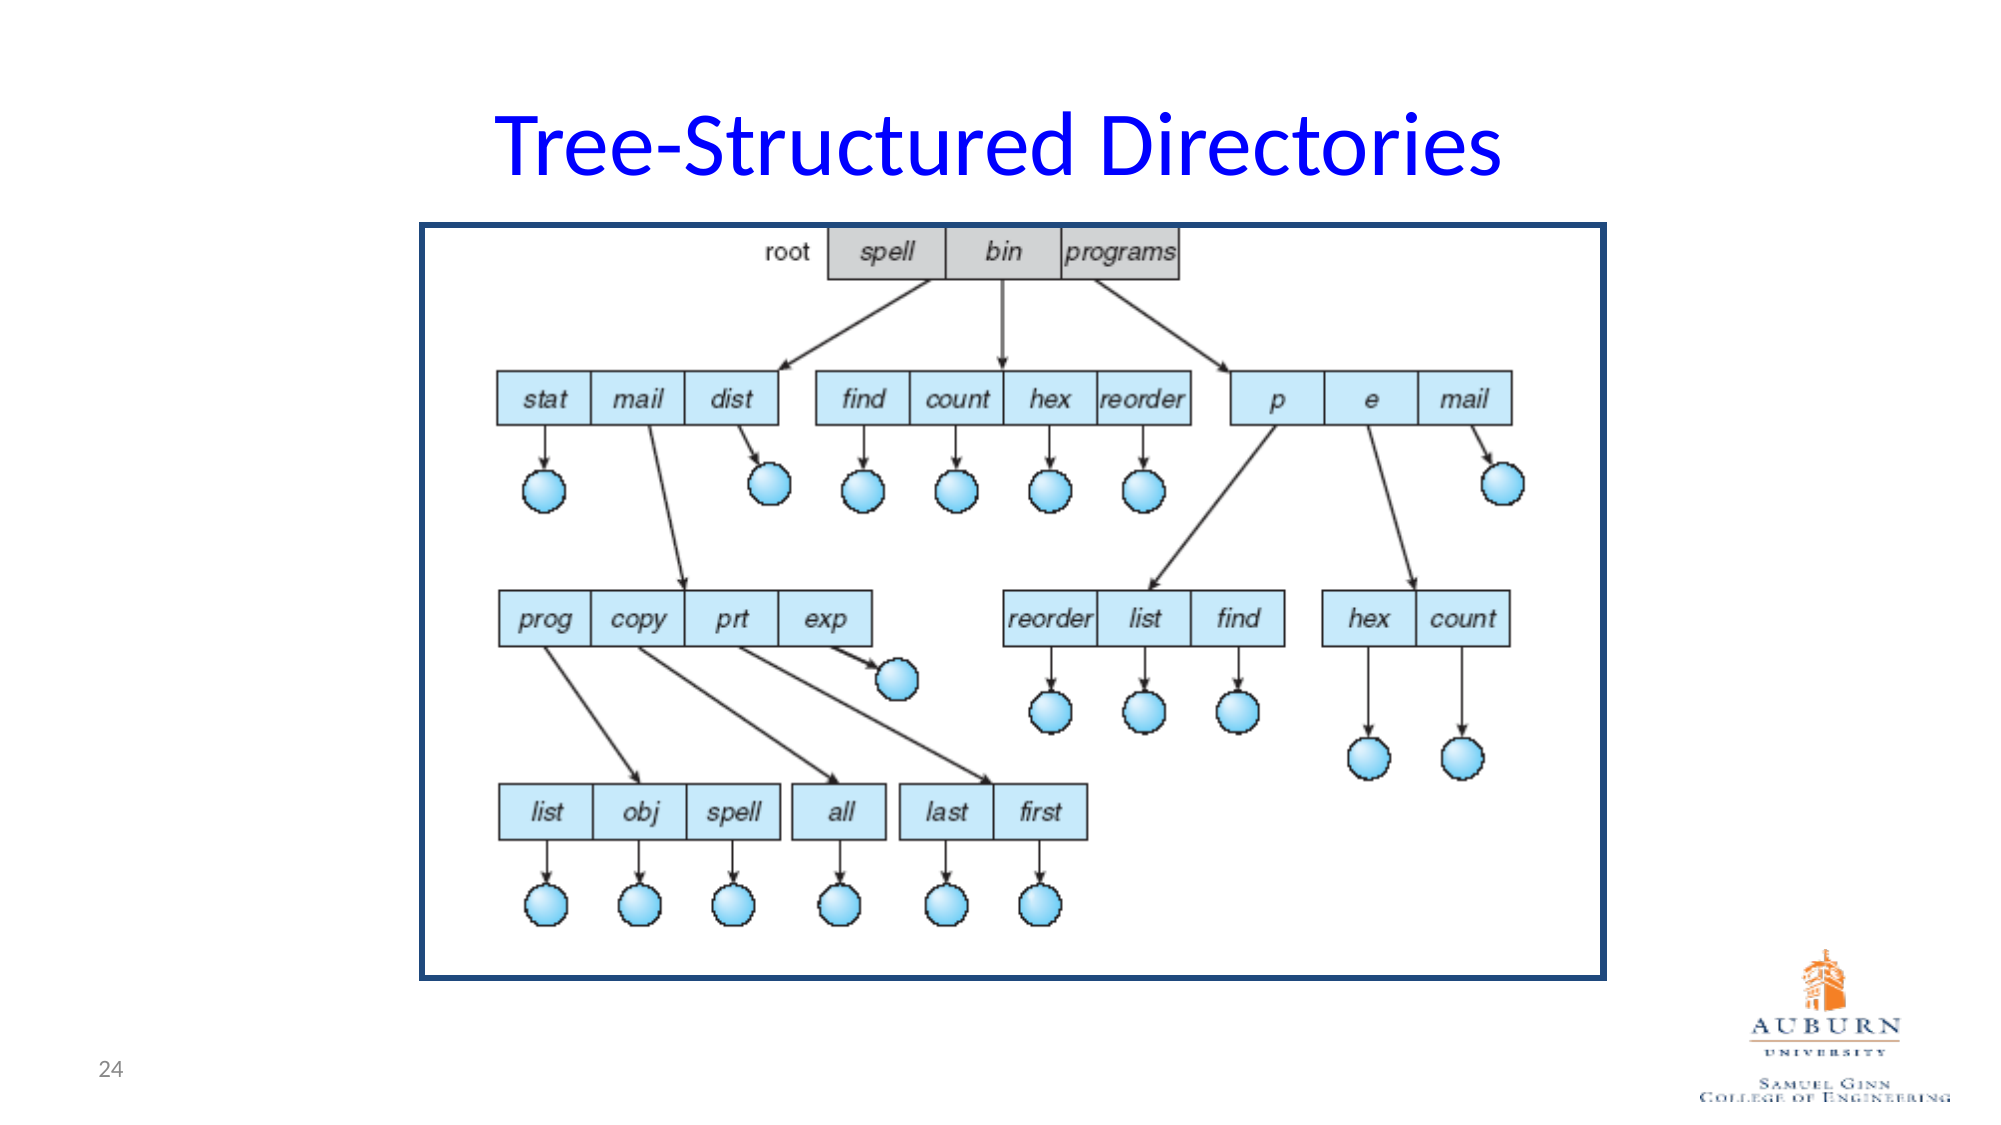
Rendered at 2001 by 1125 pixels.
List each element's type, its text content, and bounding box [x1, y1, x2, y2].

picture [424, 227, 1601, 976]
slide_number 24 [83, 1037, 300, 1098]
title Tree-Structured Directories [99, 45, 1900, 233]
picture [1700, 949, 1950, 1102]
